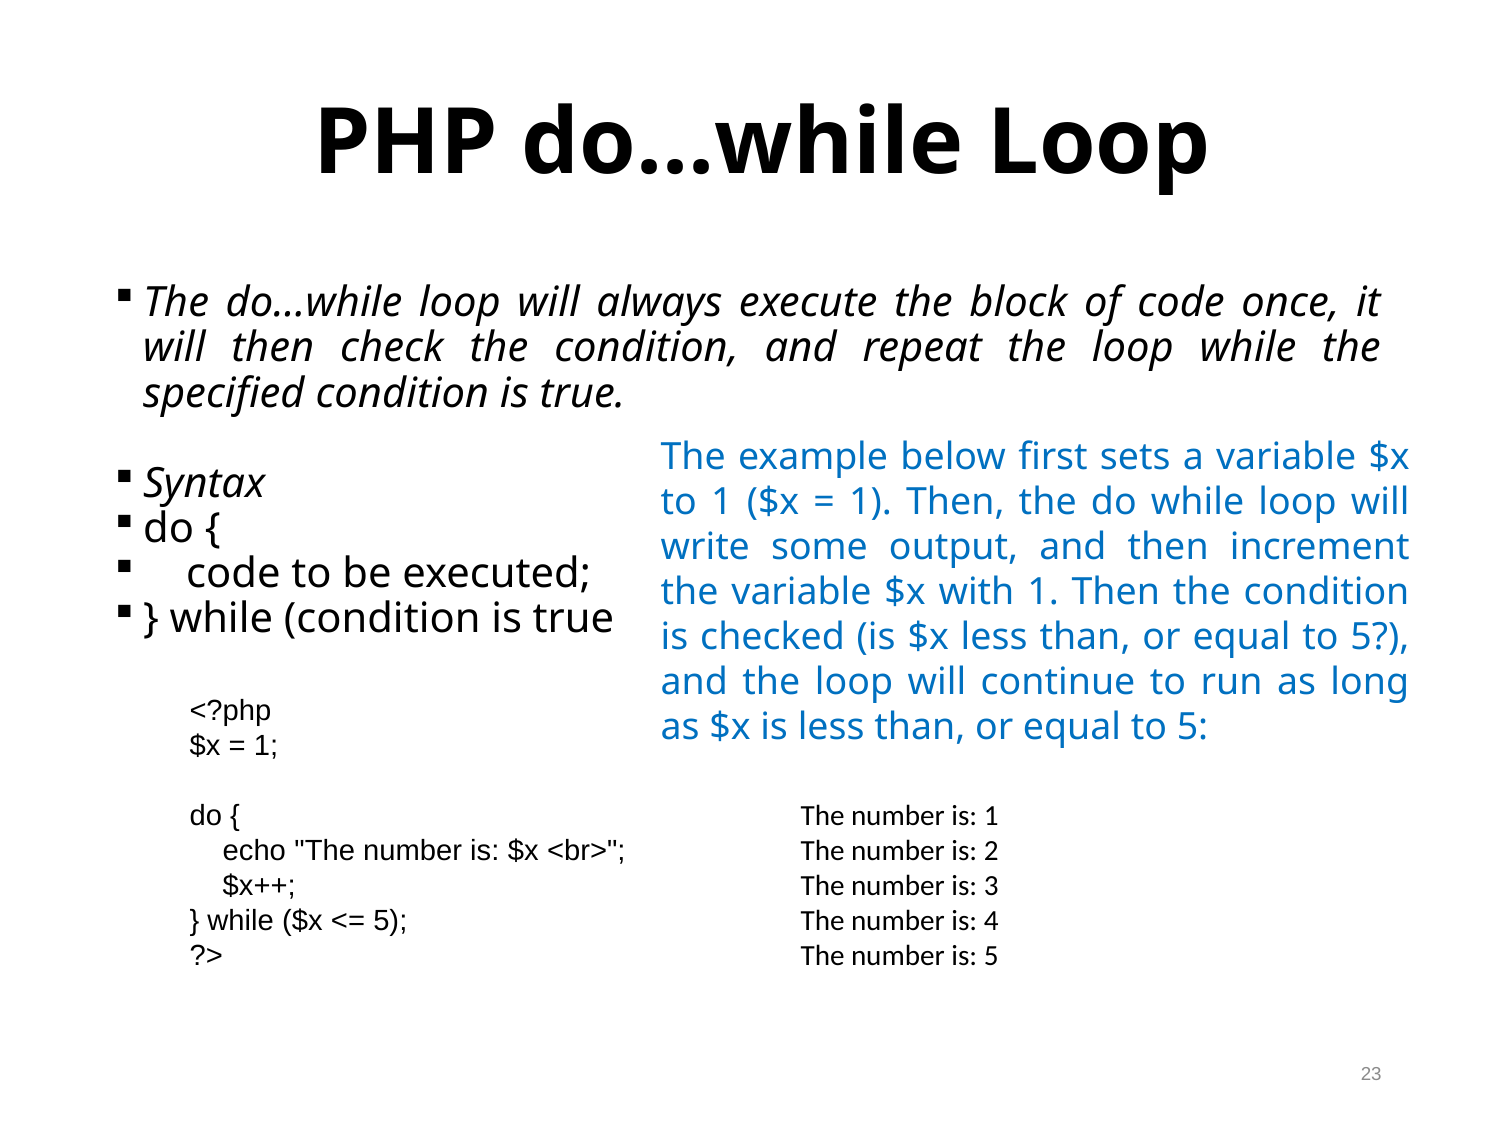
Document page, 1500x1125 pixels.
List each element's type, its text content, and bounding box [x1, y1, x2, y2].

text_box The number is: 1 The number is: 2 The number is: 3 The number is: 4 The number is: 5 [785, 789, 1500, 979]
list The do...while loop will always execute the block of code once, it will then check the condition, and repeat the loop while the specified condition is true. Syntax do { code to be executed; } while (condition is true [99, 223, 1397, 1049]
text_box The example below first sets a variable $x to 1 ($x = 1). Then, the do while loop will write some output, and then increment the variable $x with 1. Then the condition is checked (is $x less than, or equal to 5?), and the loop will continue to run as long as $x is less than, or equal to 5: [645, 424, 1425, 755]
slide_number 23 [1059, 1042, 1397, 1103]
text_box PHP do...while Loop [99, 74, 1425, 200]
text_box <?php $x = 1; do { echo "The number is: $x <br>"; $x++; } while ($x <= 5); ?> [174, 684, 925, 979]
